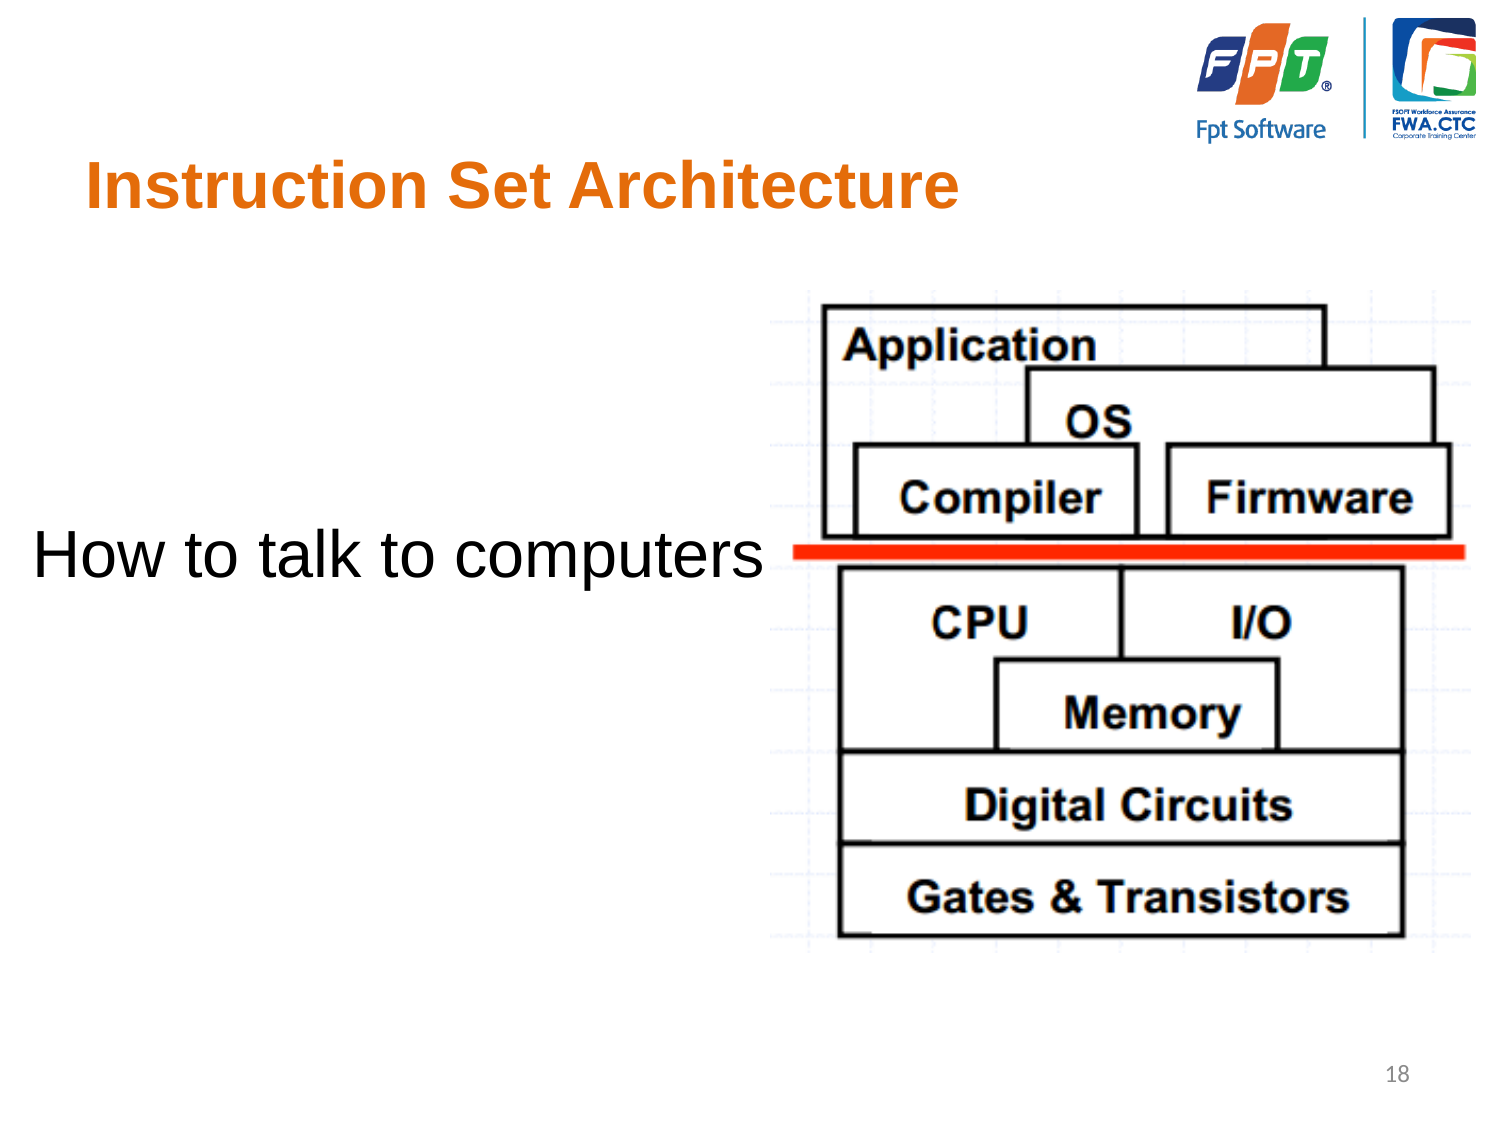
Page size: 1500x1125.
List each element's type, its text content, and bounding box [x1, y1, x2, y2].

text_box How to talk to computers [17, 503, 765, 705]
picture [1176, 0, 1500, 162]
title Instruction Set Architecture [70, 67, 1421, 256]
picture [770, 290, 1471, 953]
slide_number 18 [1074, 1042, 1425, 1103]
